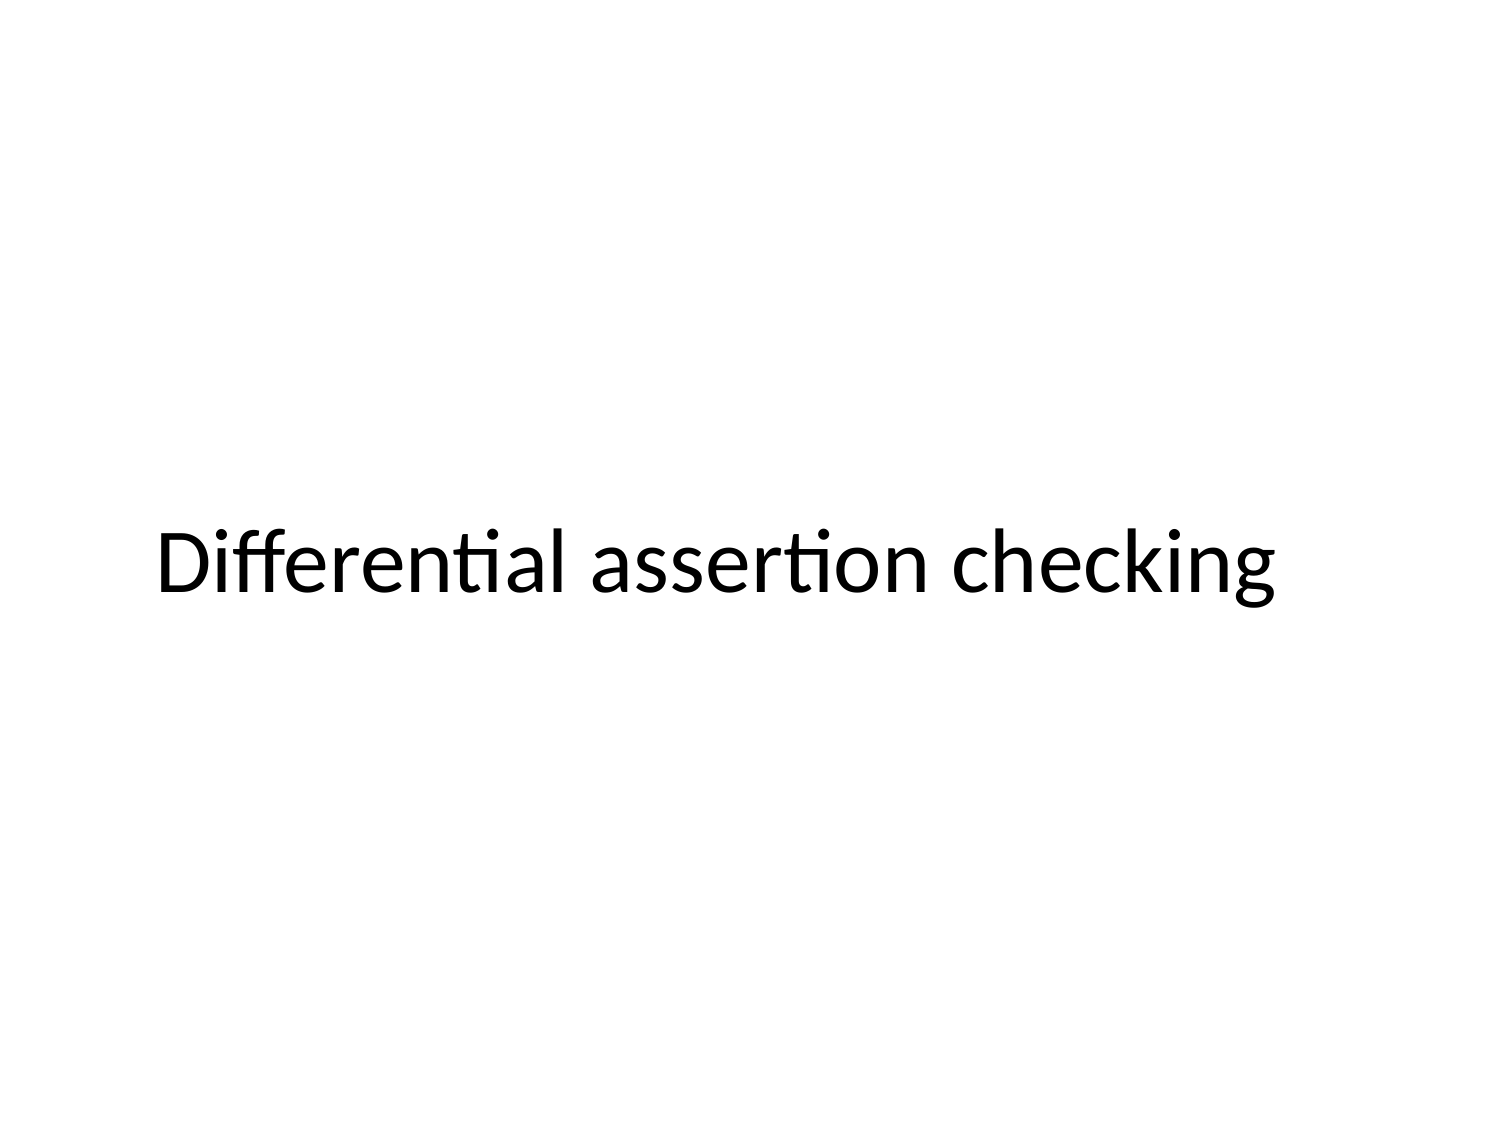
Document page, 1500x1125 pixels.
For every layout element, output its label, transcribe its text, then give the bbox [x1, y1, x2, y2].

title Differential assertion checking [62, 462, 1413, 650]
